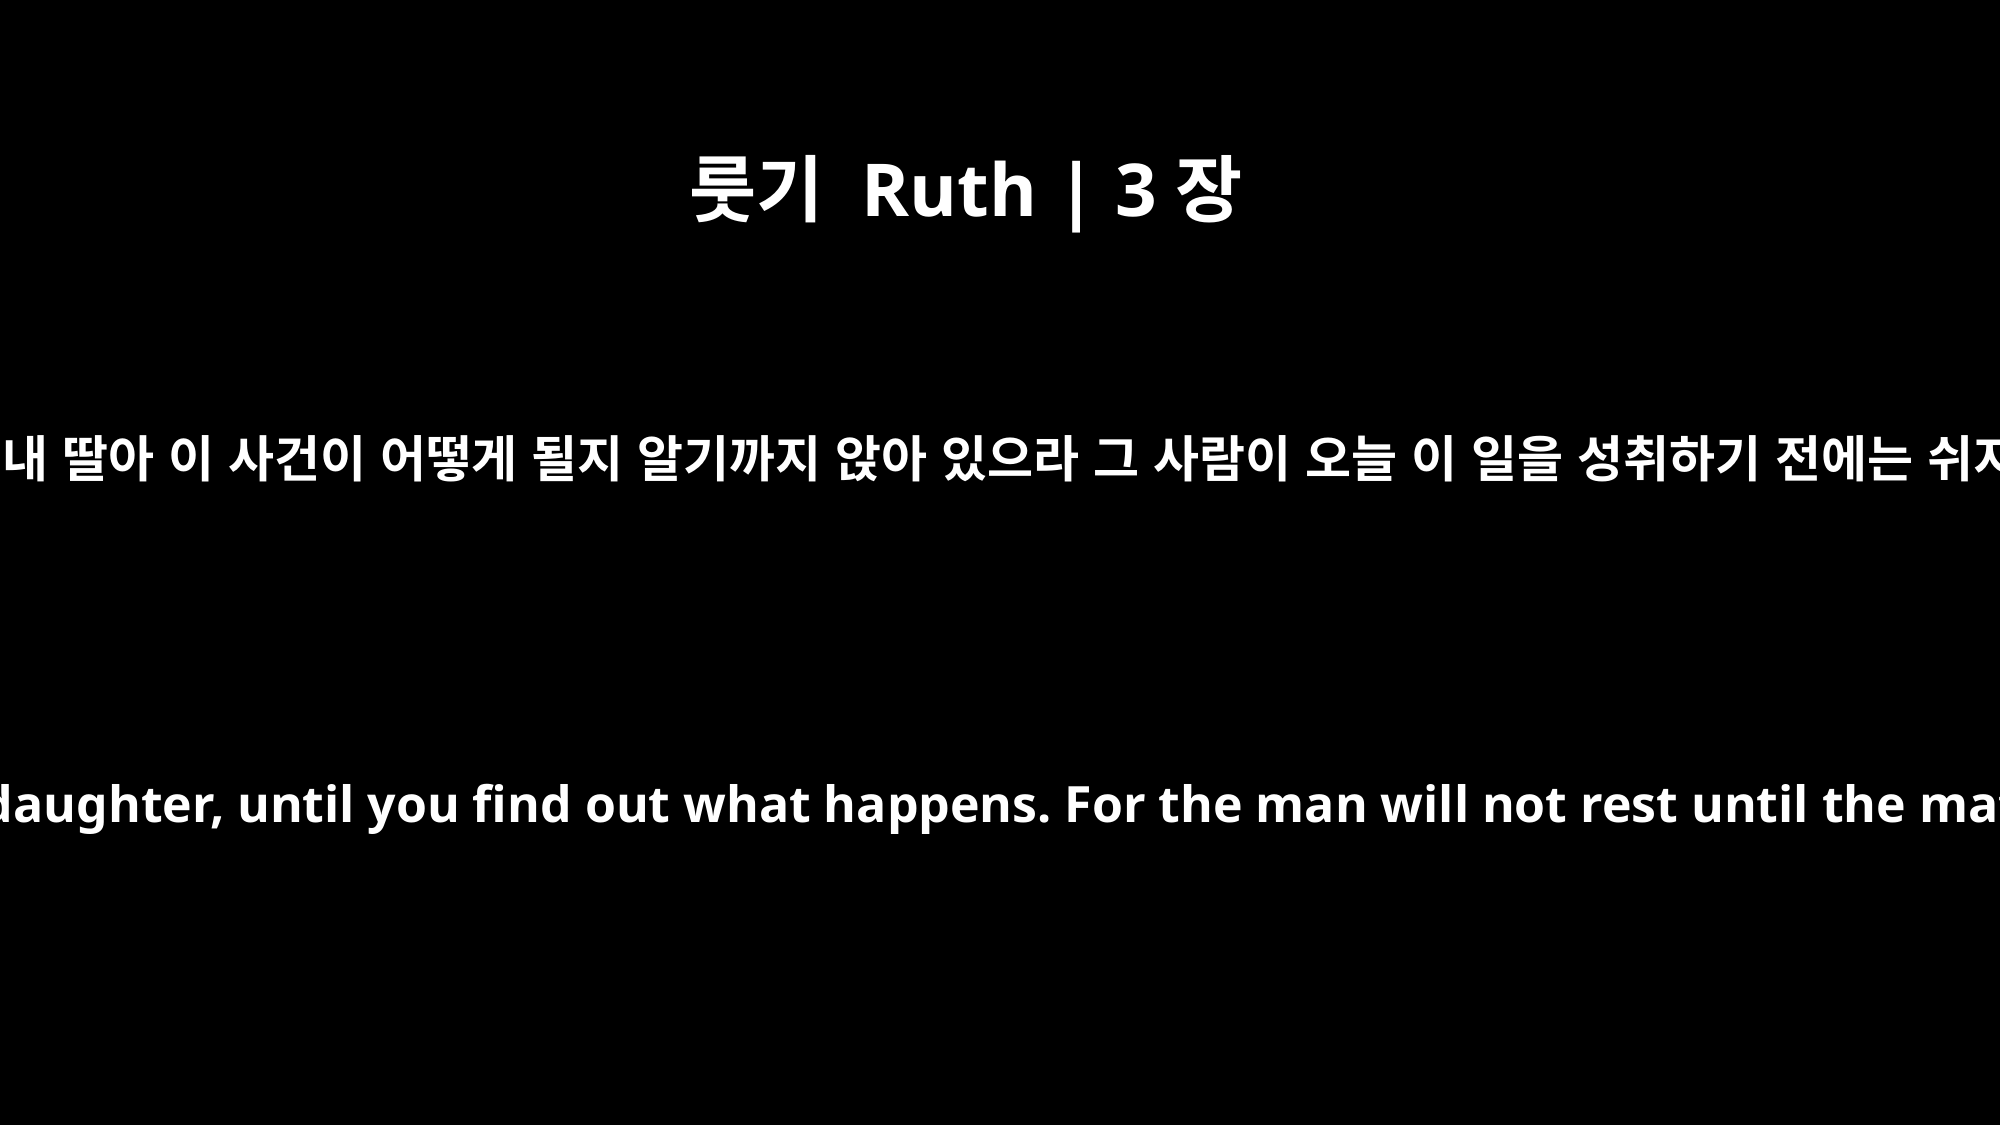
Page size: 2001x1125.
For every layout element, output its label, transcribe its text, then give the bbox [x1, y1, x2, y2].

text_box 룻기 Ruth | 3장 [674, 136, 1258, 239]
text_box 18 이에 시어머니가 이르되 내 딸아 이 사건이 어떻게 될지 알기까지 앉아 있으라 그 사람이 오늘 이 일을 성취하기 전에는 쉬지 아니하리라 하니라 [0, 359, 2000, 495]
text_box Then Naomi said, "Wait, my daughter, until you find out what happens. For the man will not rest until the matter is settled today." [0, 764, 2000, 840]
